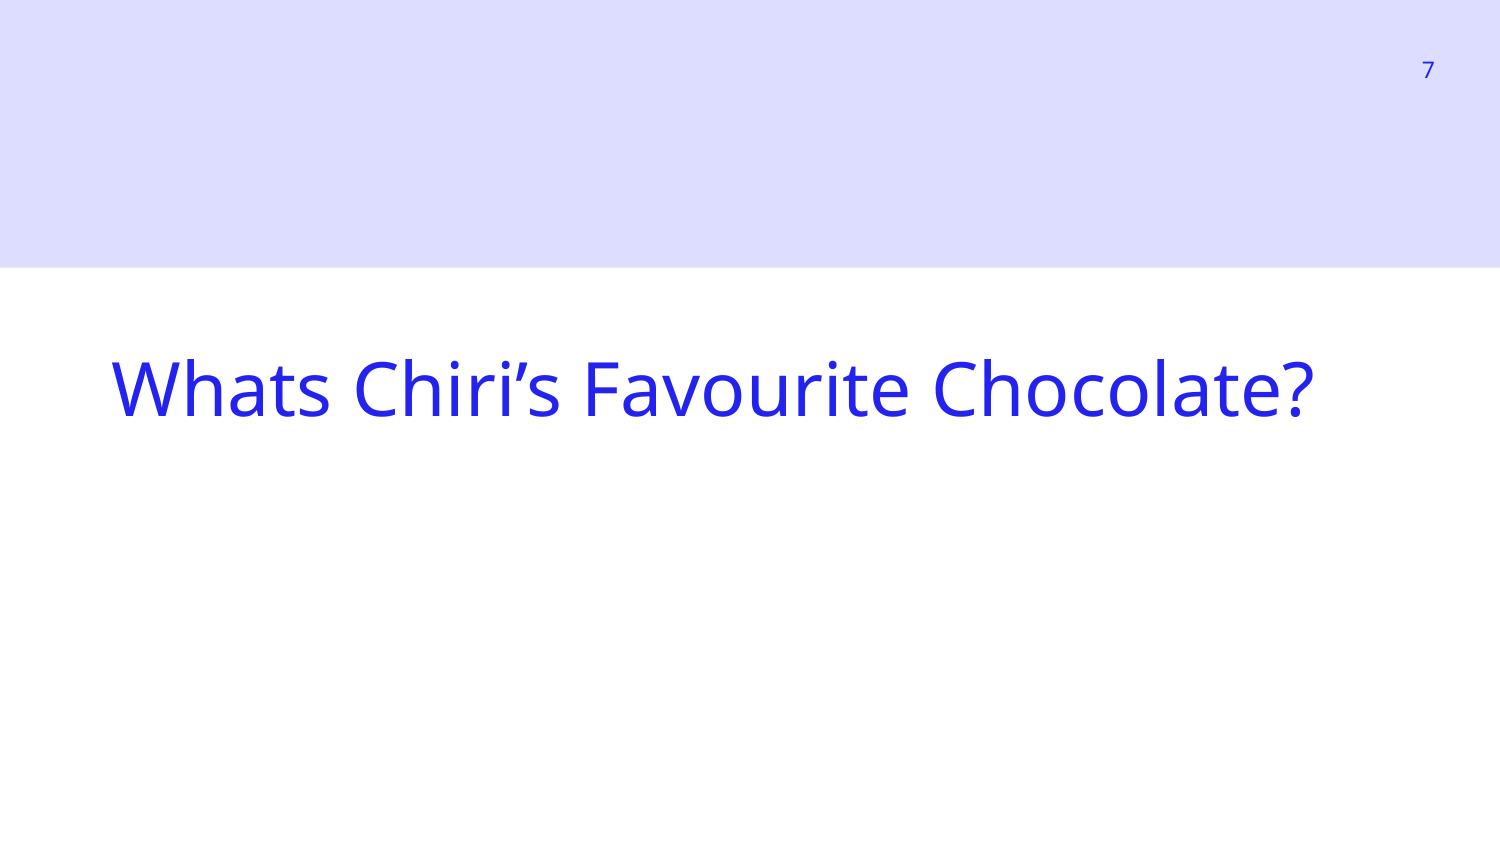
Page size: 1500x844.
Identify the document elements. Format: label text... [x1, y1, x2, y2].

subtitle Whats Chiri’s Favourite Chocolate? [111, 341, 1492, 465]
slide_number ‹#› [1392, 41, 1450, 71]
